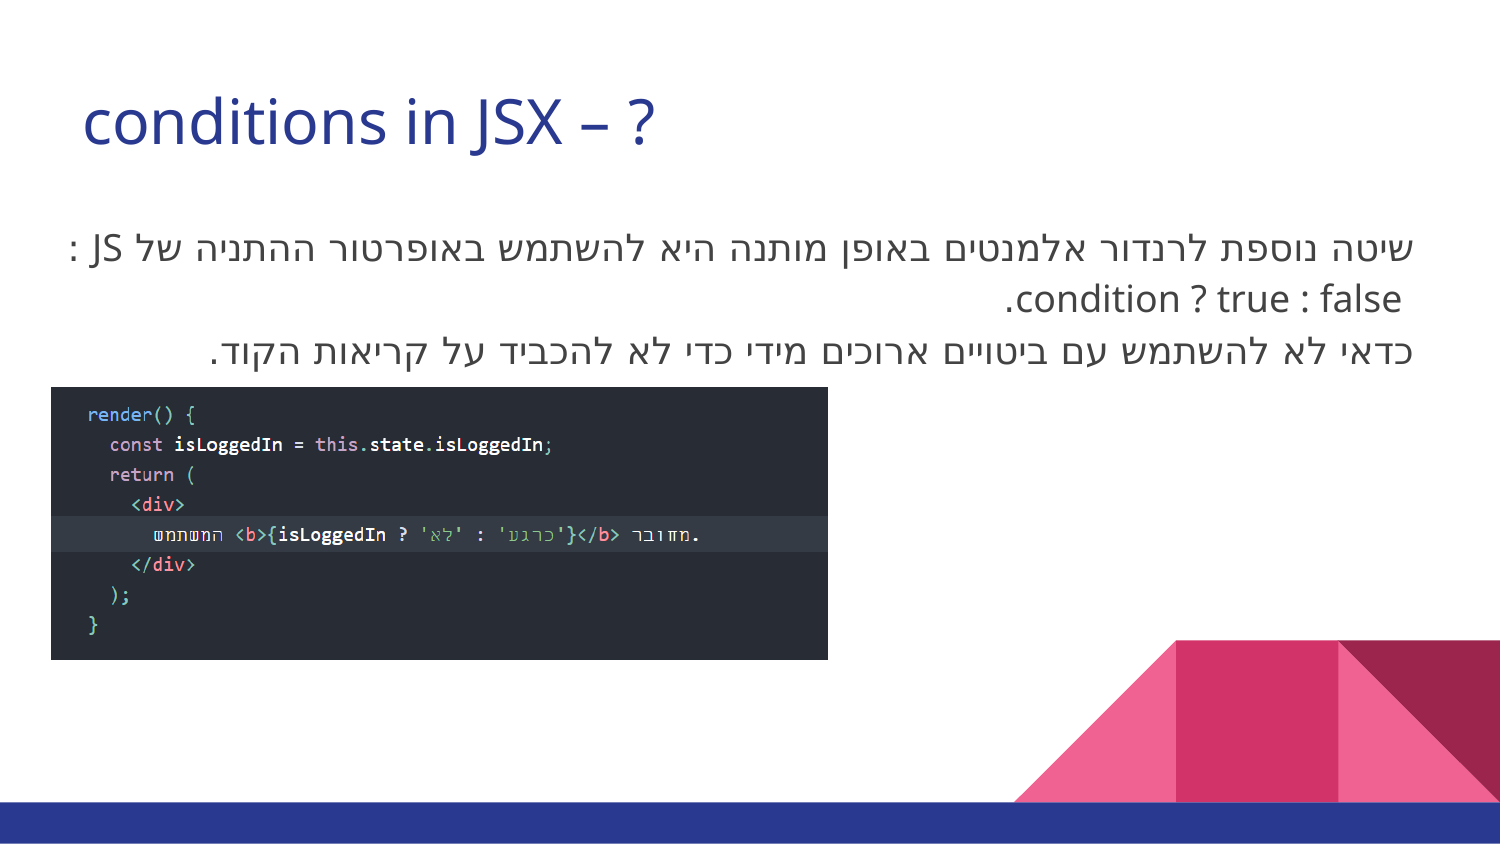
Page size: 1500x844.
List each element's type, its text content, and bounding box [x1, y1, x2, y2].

title conditions in JSX – ? [51, 67, 1449, 167]
list שיטה נוספת לרנדור אלמנטים באופן מותנה היא להשתמש באופרטור ההתניה של JS : condition ? true : false. כדאי לא להשתמש עם ביטויים ארוכים מידי כדי לא להכביד על קריאות הקוד. [51, 201, 1449, 388]
picture [50, 387, 828, 661]
